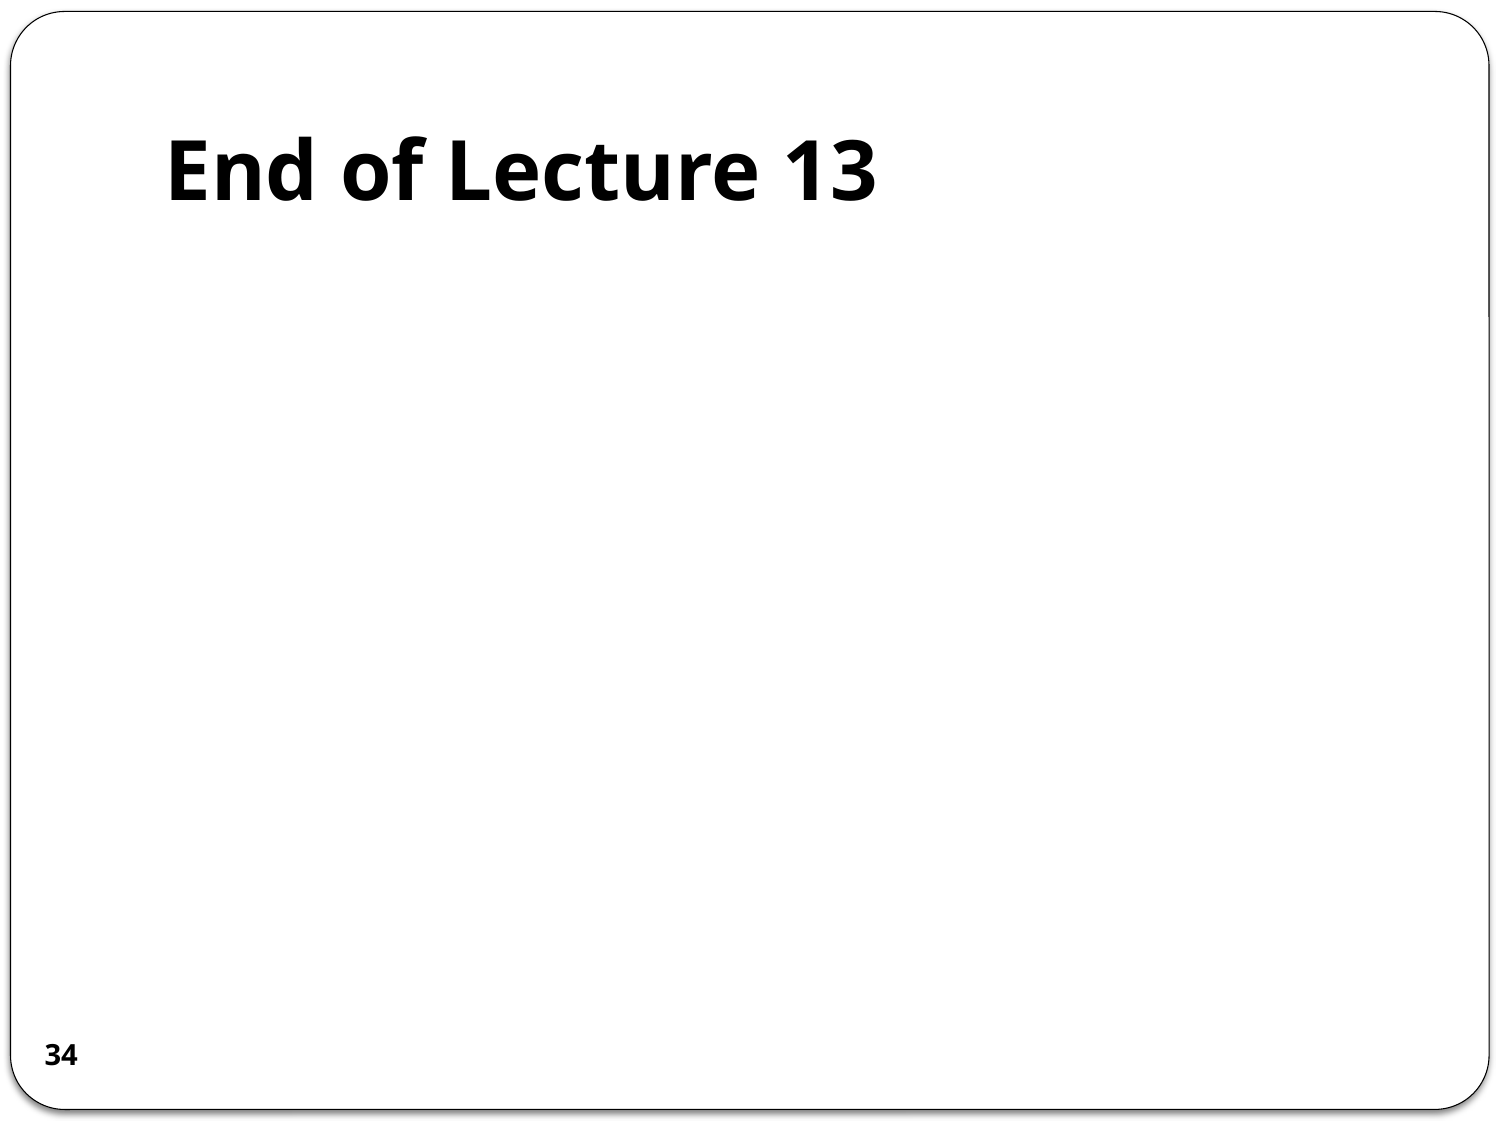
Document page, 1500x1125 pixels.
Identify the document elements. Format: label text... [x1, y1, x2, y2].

slide_number 34 [23, 1018, 99, 1094]
title End of Lecture 13 [150, 45, 1425, 233]
